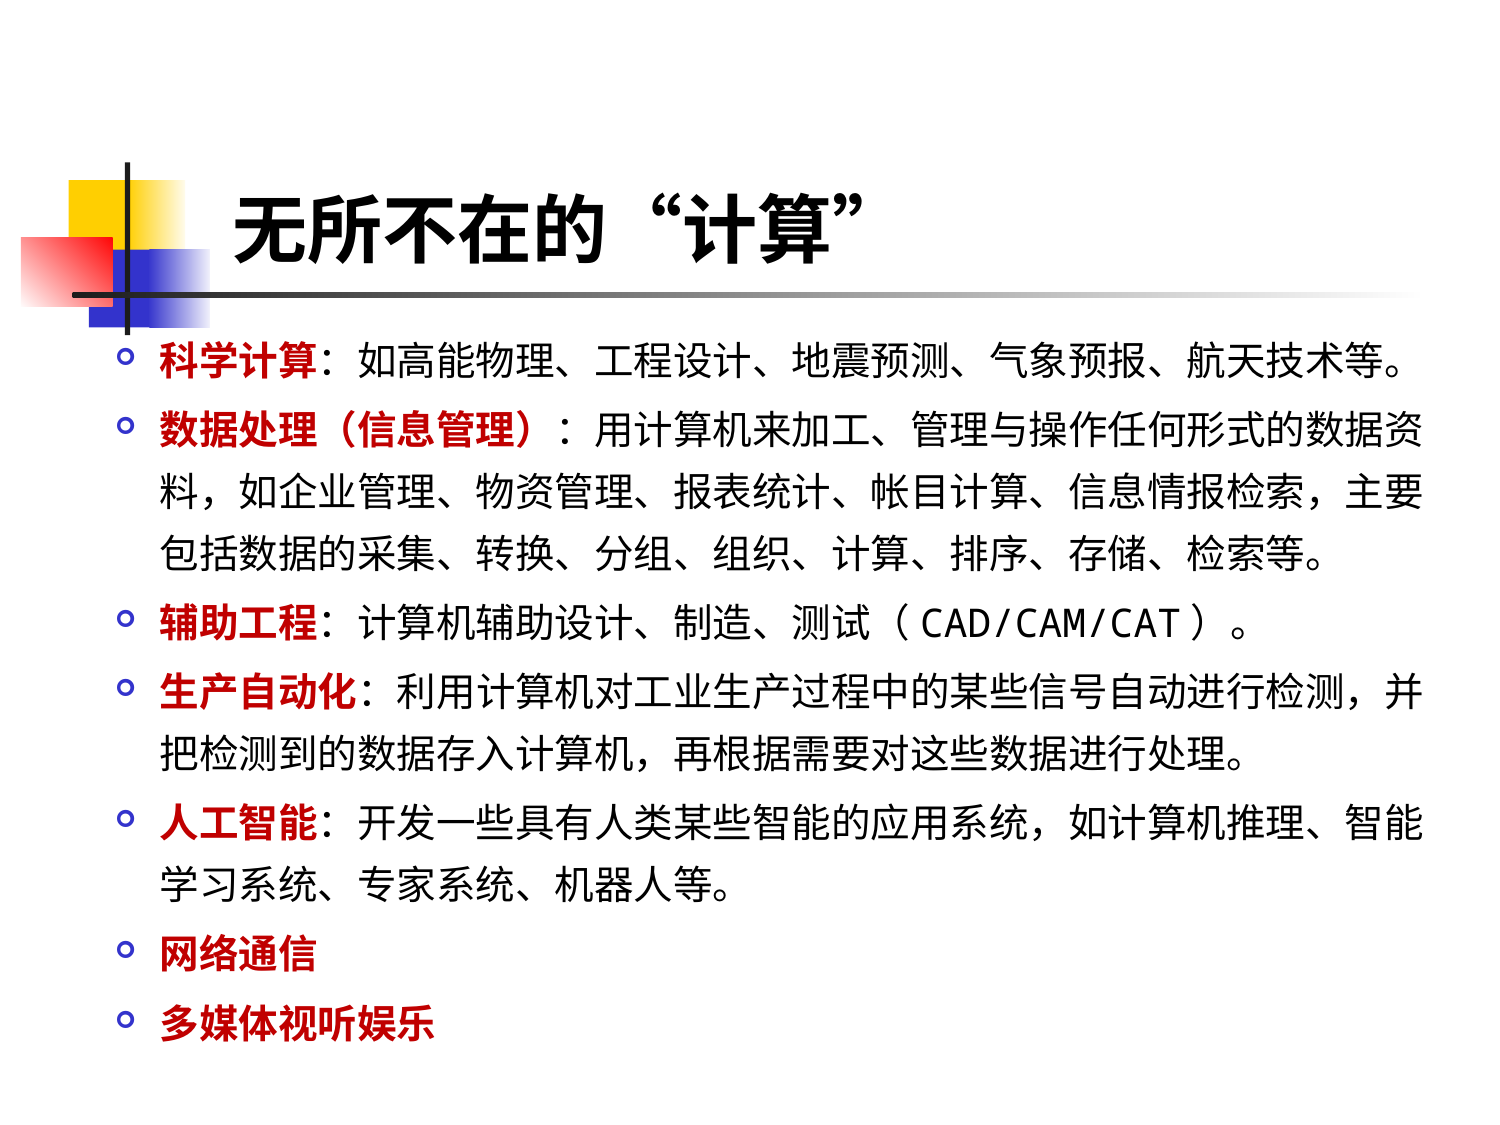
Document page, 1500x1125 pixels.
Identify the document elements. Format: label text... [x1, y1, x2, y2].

title 无所不在的“计算” [217, 137, 987, 280]
list 科学计算：如高能物理、工程设计、地震预测、气象预报、航天技术等。 数据处理（信息管理）：用计算机来加工、管理与操作任何形式的数据资料，如企业管理、物资管理、报表统计、帐目计算、信息情报检索，主要包括数据的采集、转换、分组、组织、计算、排序、存储、检索等。 辅助工程：计算机辅助设计、制造、测试（CAD/CAM/CAT）。 生产自动化：利用计算机对工业生产过程中的某些信号自动进行检测，并把检测到的数据存入计算机，再根据需要对这些数据进行处理。 人工智能：开发一些具有人类某些智能的应用系统，如计算机推理、智能学习系统、专家系统、机器人等。 网络通信 多媒体视听娱乐 [100, 314, 1451, 1114]
